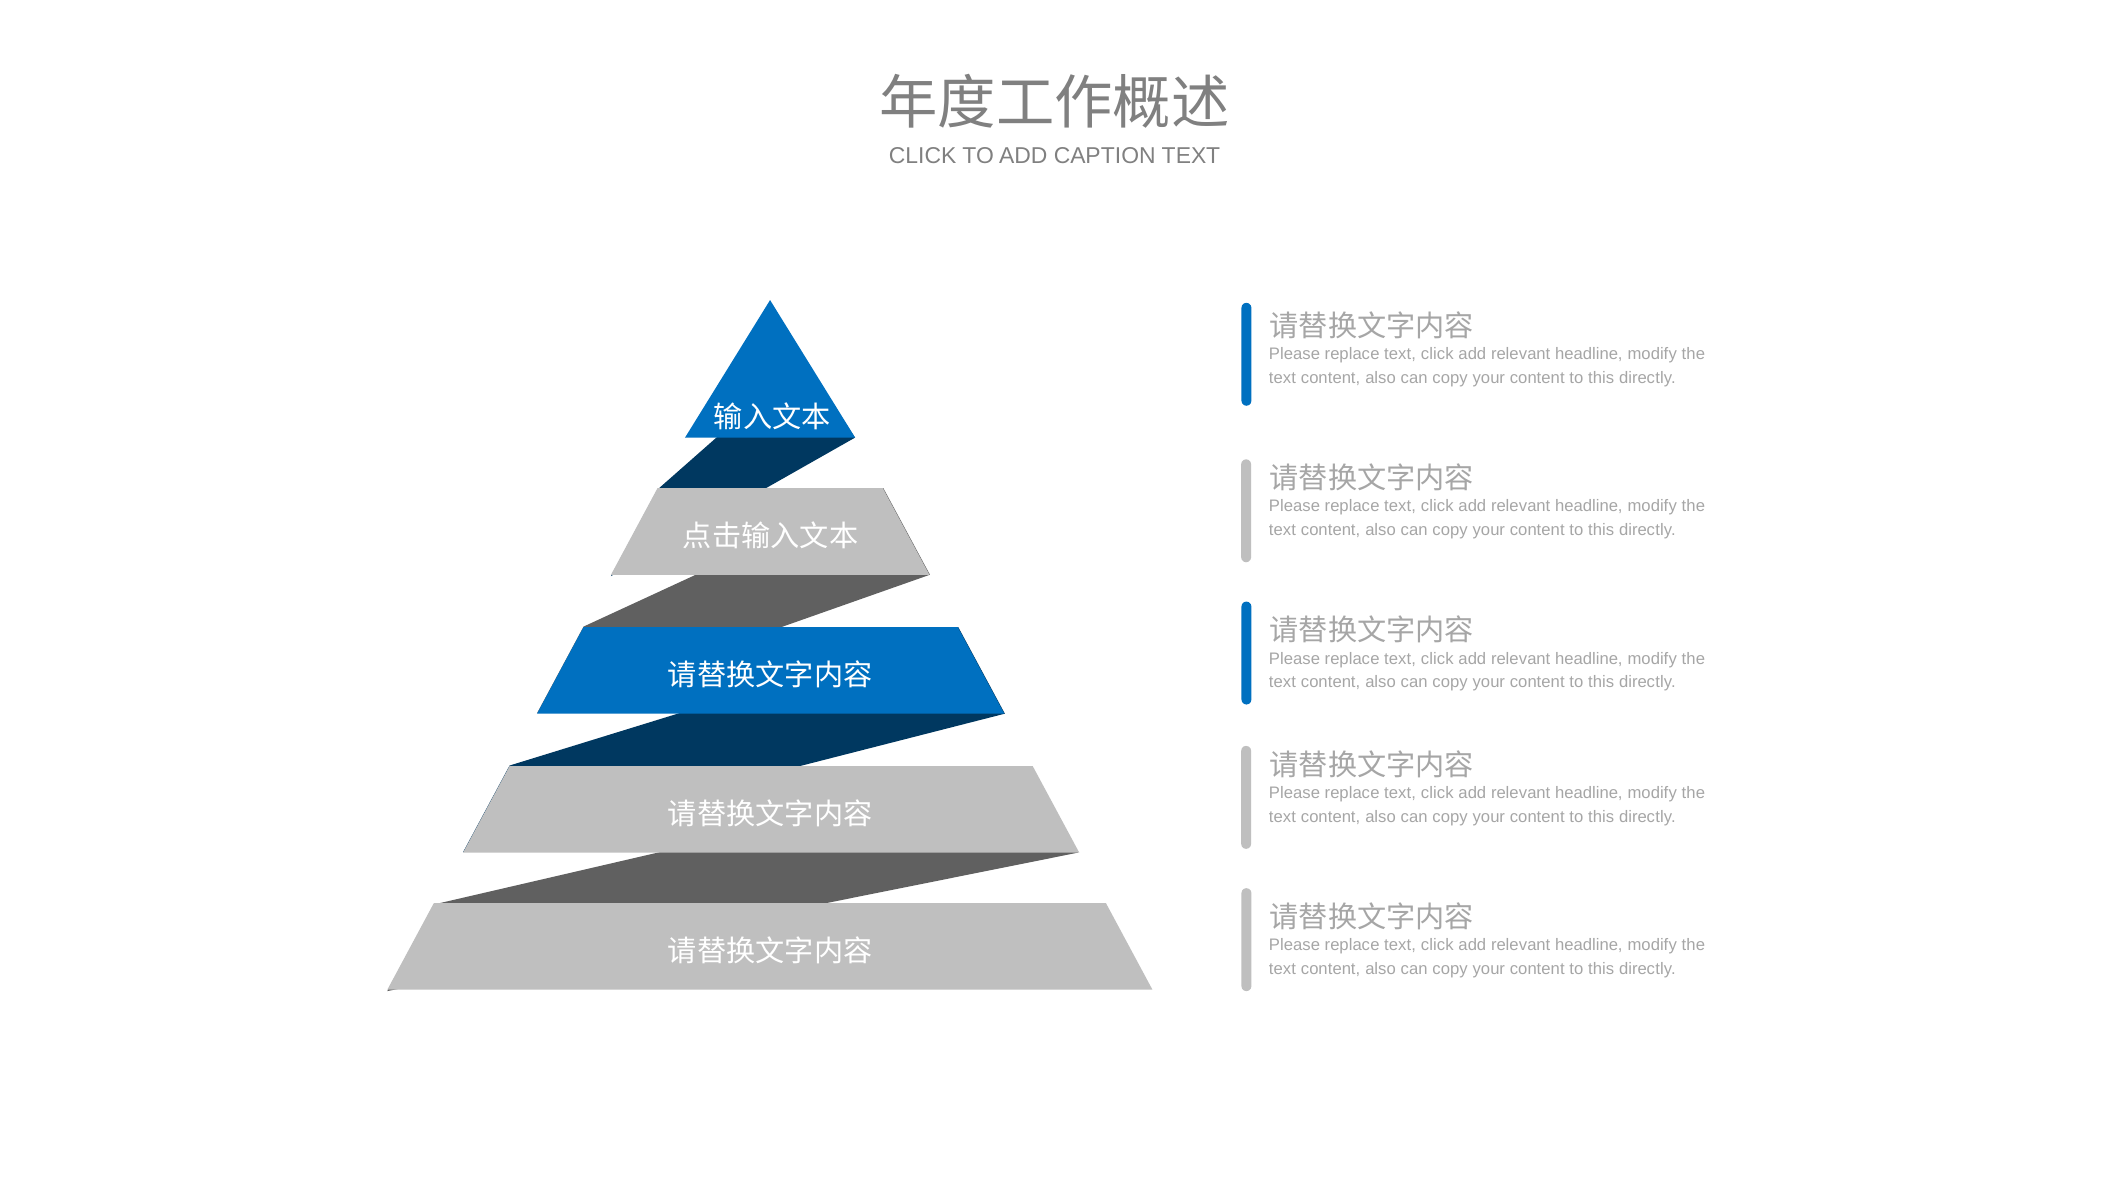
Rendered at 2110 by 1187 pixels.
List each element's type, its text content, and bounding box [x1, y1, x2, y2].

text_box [536, 627, 1005, 714]
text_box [1268, 452, 1712, 538]
text_box CLICK TO ADD CAPTION TEXT [865, 140, 1245, 168]
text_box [463, 766, 1080, 853]
text_box [1240, 301, 1253, 407]
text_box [1268, 604, 1712, 690]
text_box [1240, 458, 1253, 564]
text_box [1240, 744, 1253, 850]
text_box [509, 714, 1004, 766]
text_box [1240, 600, 1253, 706]
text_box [1268, 300, 1712, 386]
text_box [1268, 891, 1712, 977]
text_box [659, 448, 837, 488]
text_box 年度工作概述 [865, 65, 1245, 136]
text_box [1240, 886, 1253, 993]
text_box [440, 853, 1077, 903]
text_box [1268, 738, 1712, 825]
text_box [684, 300, 857, 448]
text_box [387, 903, 1153, 990]
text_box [610, 488, 930, 575]
text_box [583, 575, 930, 627]
